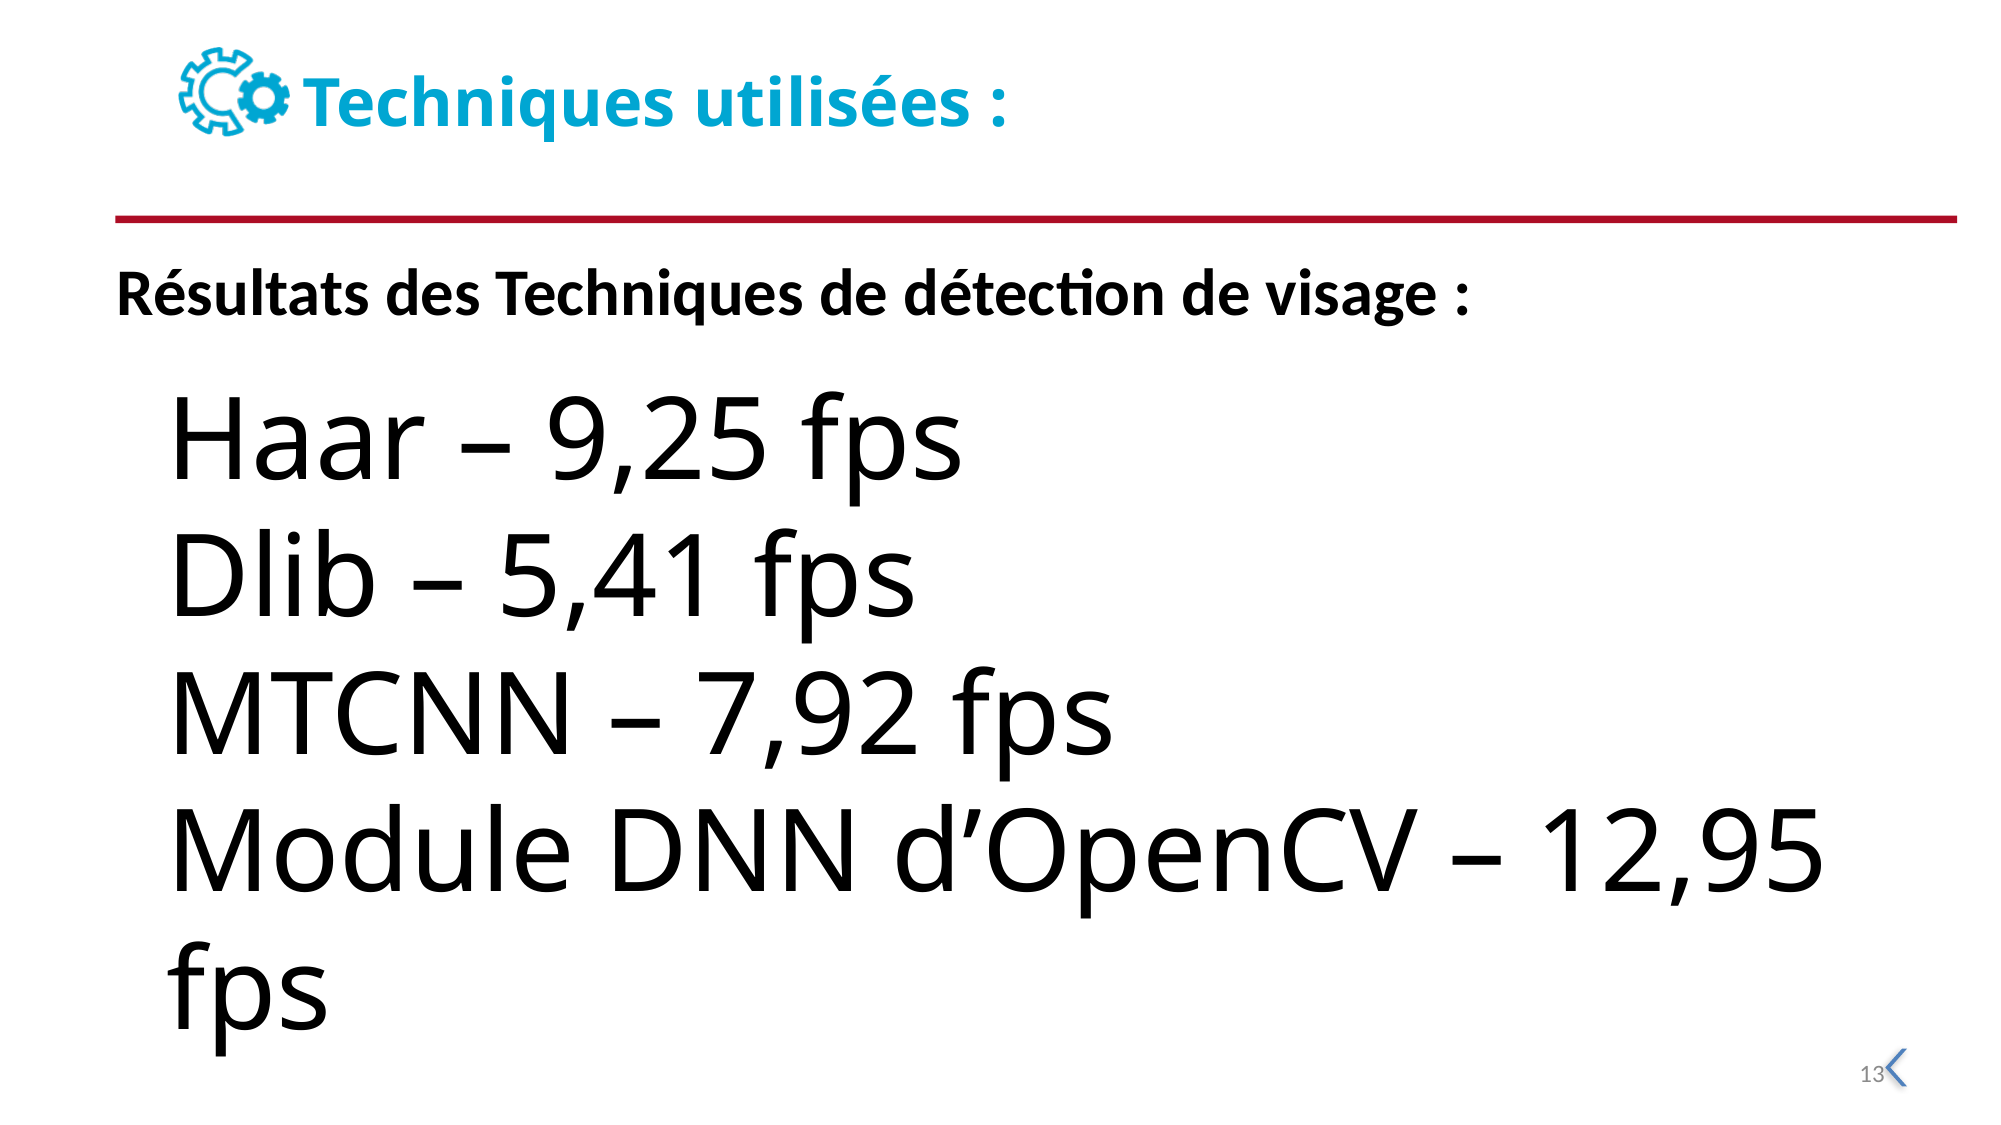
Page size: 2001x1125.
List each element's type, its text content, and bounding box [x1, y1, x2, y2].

text_box [1884, 1047, 1908, 1088]
slide_number 13 [1433, 1060, 1900, 1103]
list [177, 46, 290, 137]
text_box Techniques utilisées : [80, 5, 1881, 194]
text_box Haar – 9,25 fps Dlib – 5,41 fps MTCNN – 7,92 fps Module DNN d’OpenCV – 12,95 fps [152, 357, 1897, 1060]
text_box Résultats des Techniques de détection de visage : [101, 241, 1562, 337]
text_box [113, 214, 1959, 225]
